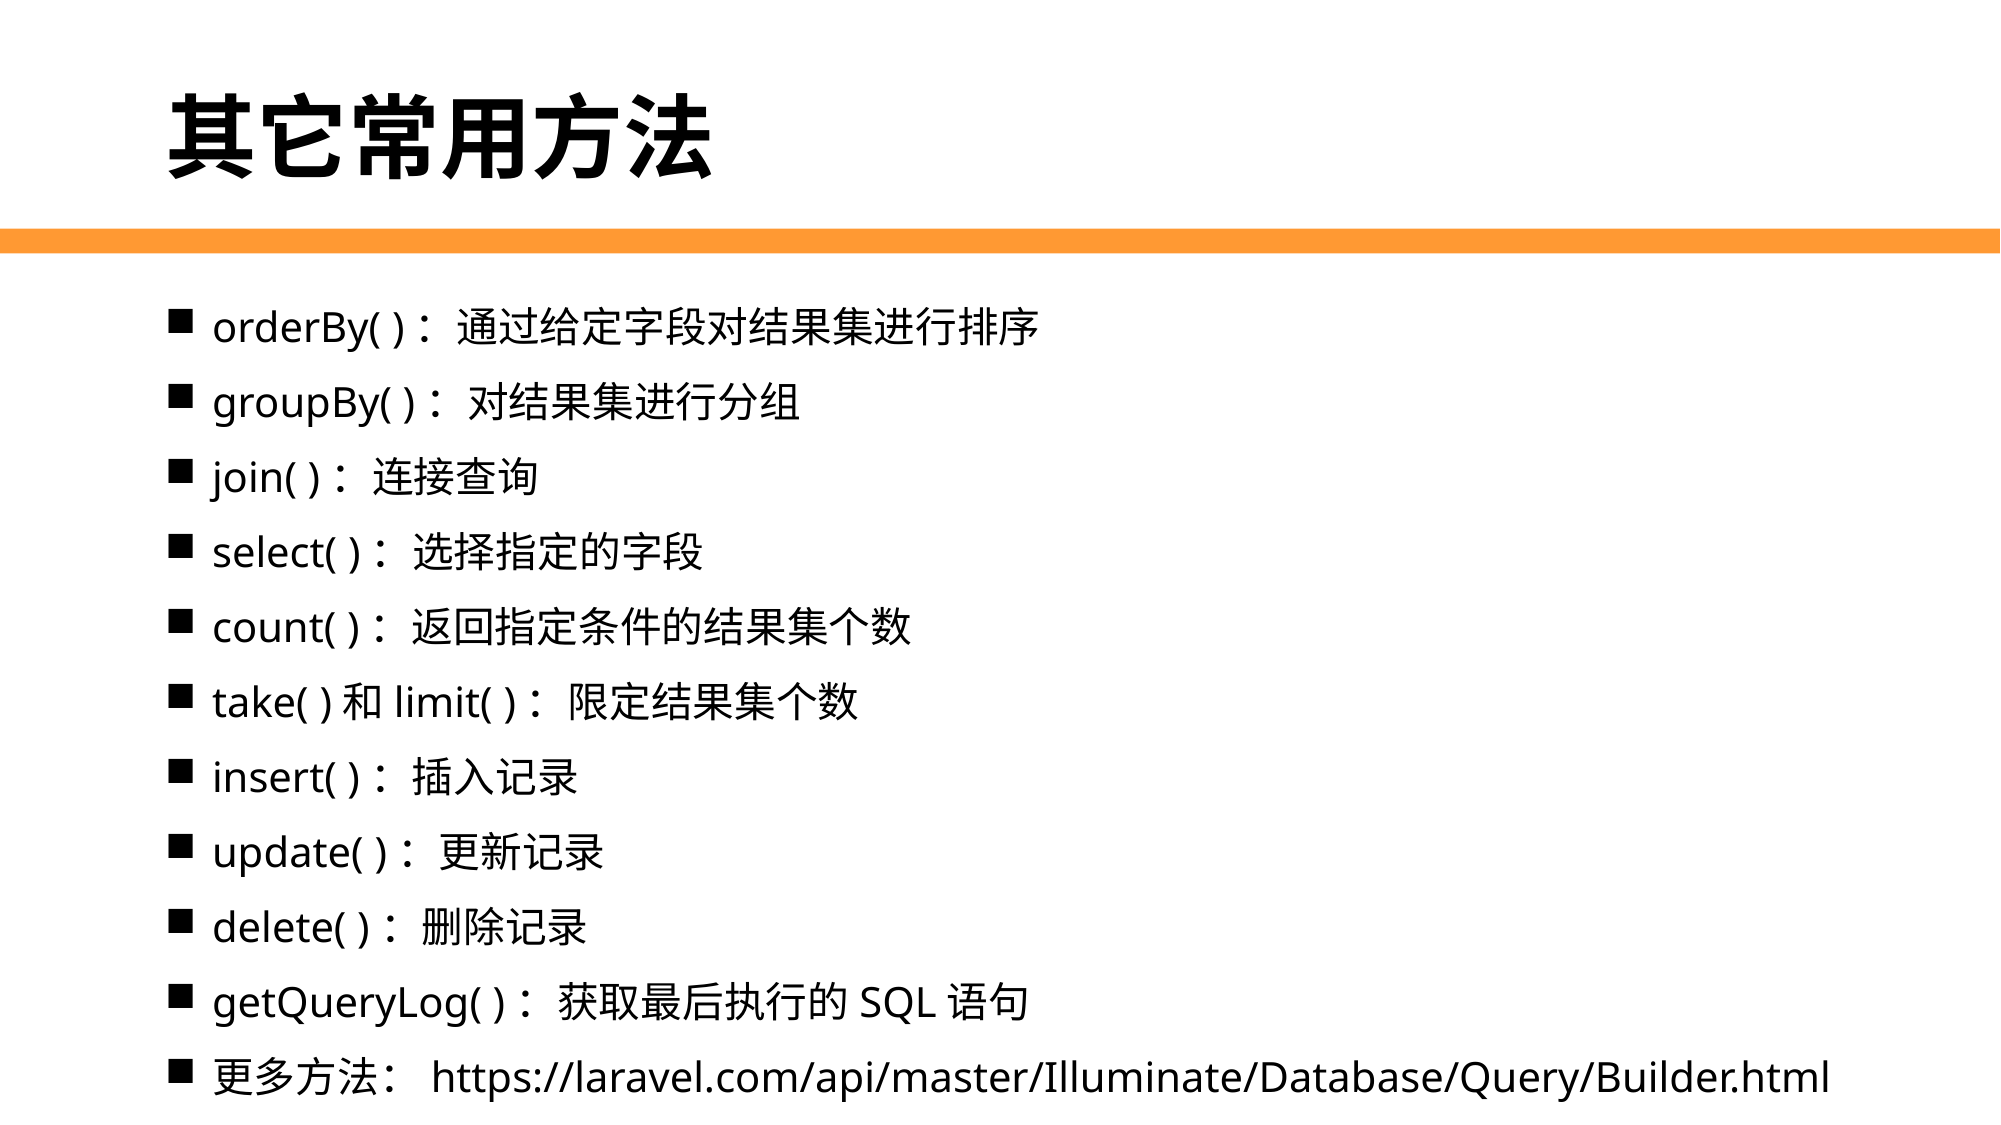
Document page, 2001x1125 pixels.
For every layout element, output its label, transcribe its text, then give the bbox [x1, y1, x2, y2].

text_box orderBy( )：通过给定字段对结果集进行排序 groupBy( )：对结果集进行分组 join( )：连接查询 select( )：选择指定的字段 count( )：返回指定条件的结果集个数 take( )和limit( )：限定结果集个数 insert( )：插入记录 update( )：更新记录 delete( )：删除记录 getQueryLog( )：获取最后执行的SQL语句 更多方法：https://laravel.com/api/master/Illuminate/Database/Query/Builder.html [150, 268, 1917, 1109]
list 其它常用方法 [150, 84, 1387, 198]
